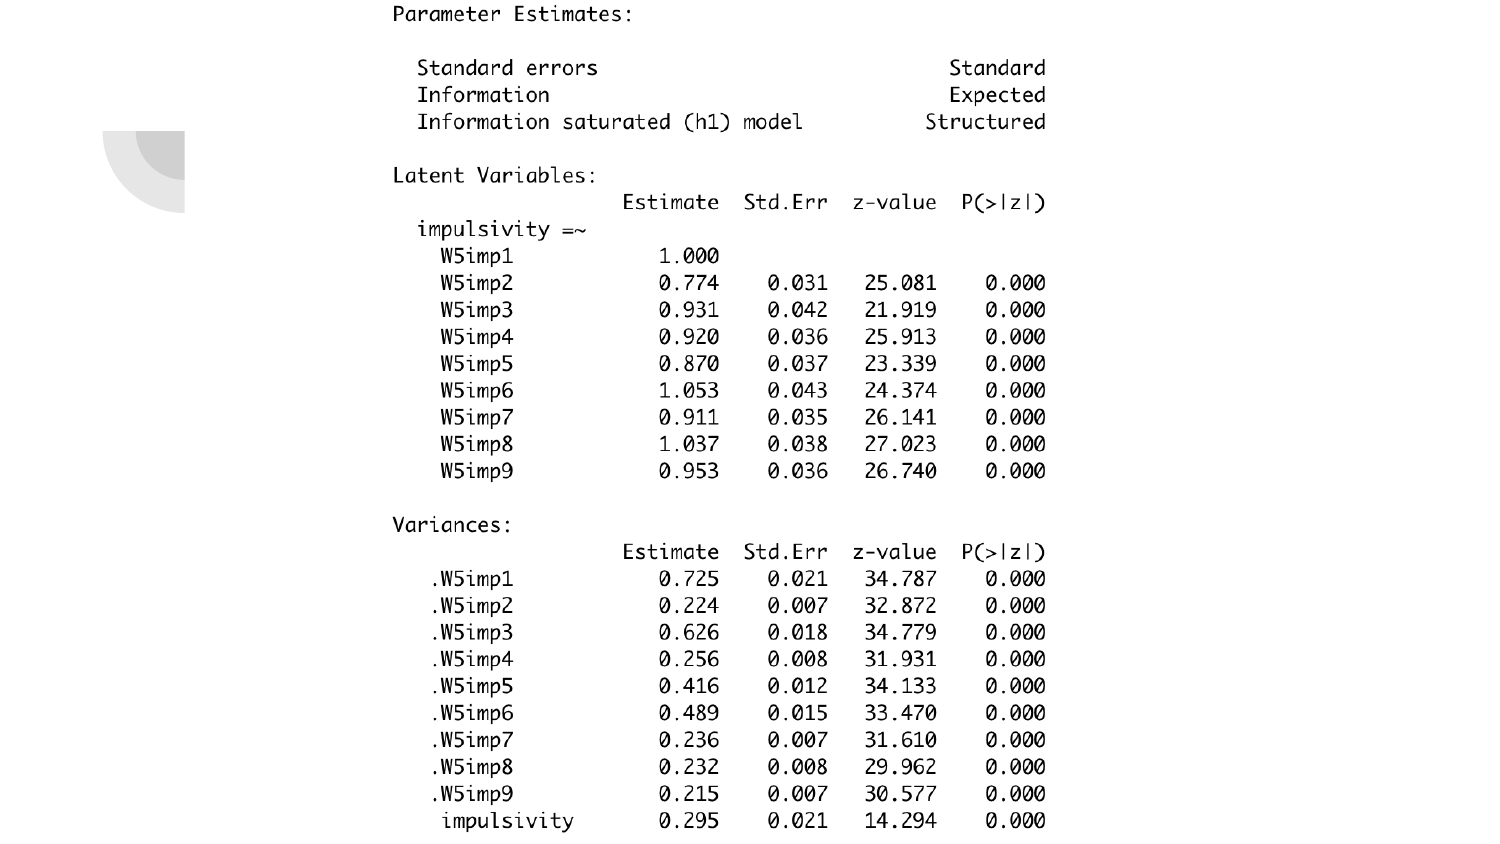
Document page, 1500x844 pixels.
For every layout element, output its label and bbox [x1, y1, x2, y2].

picture [382, 0, 1081, 844]
